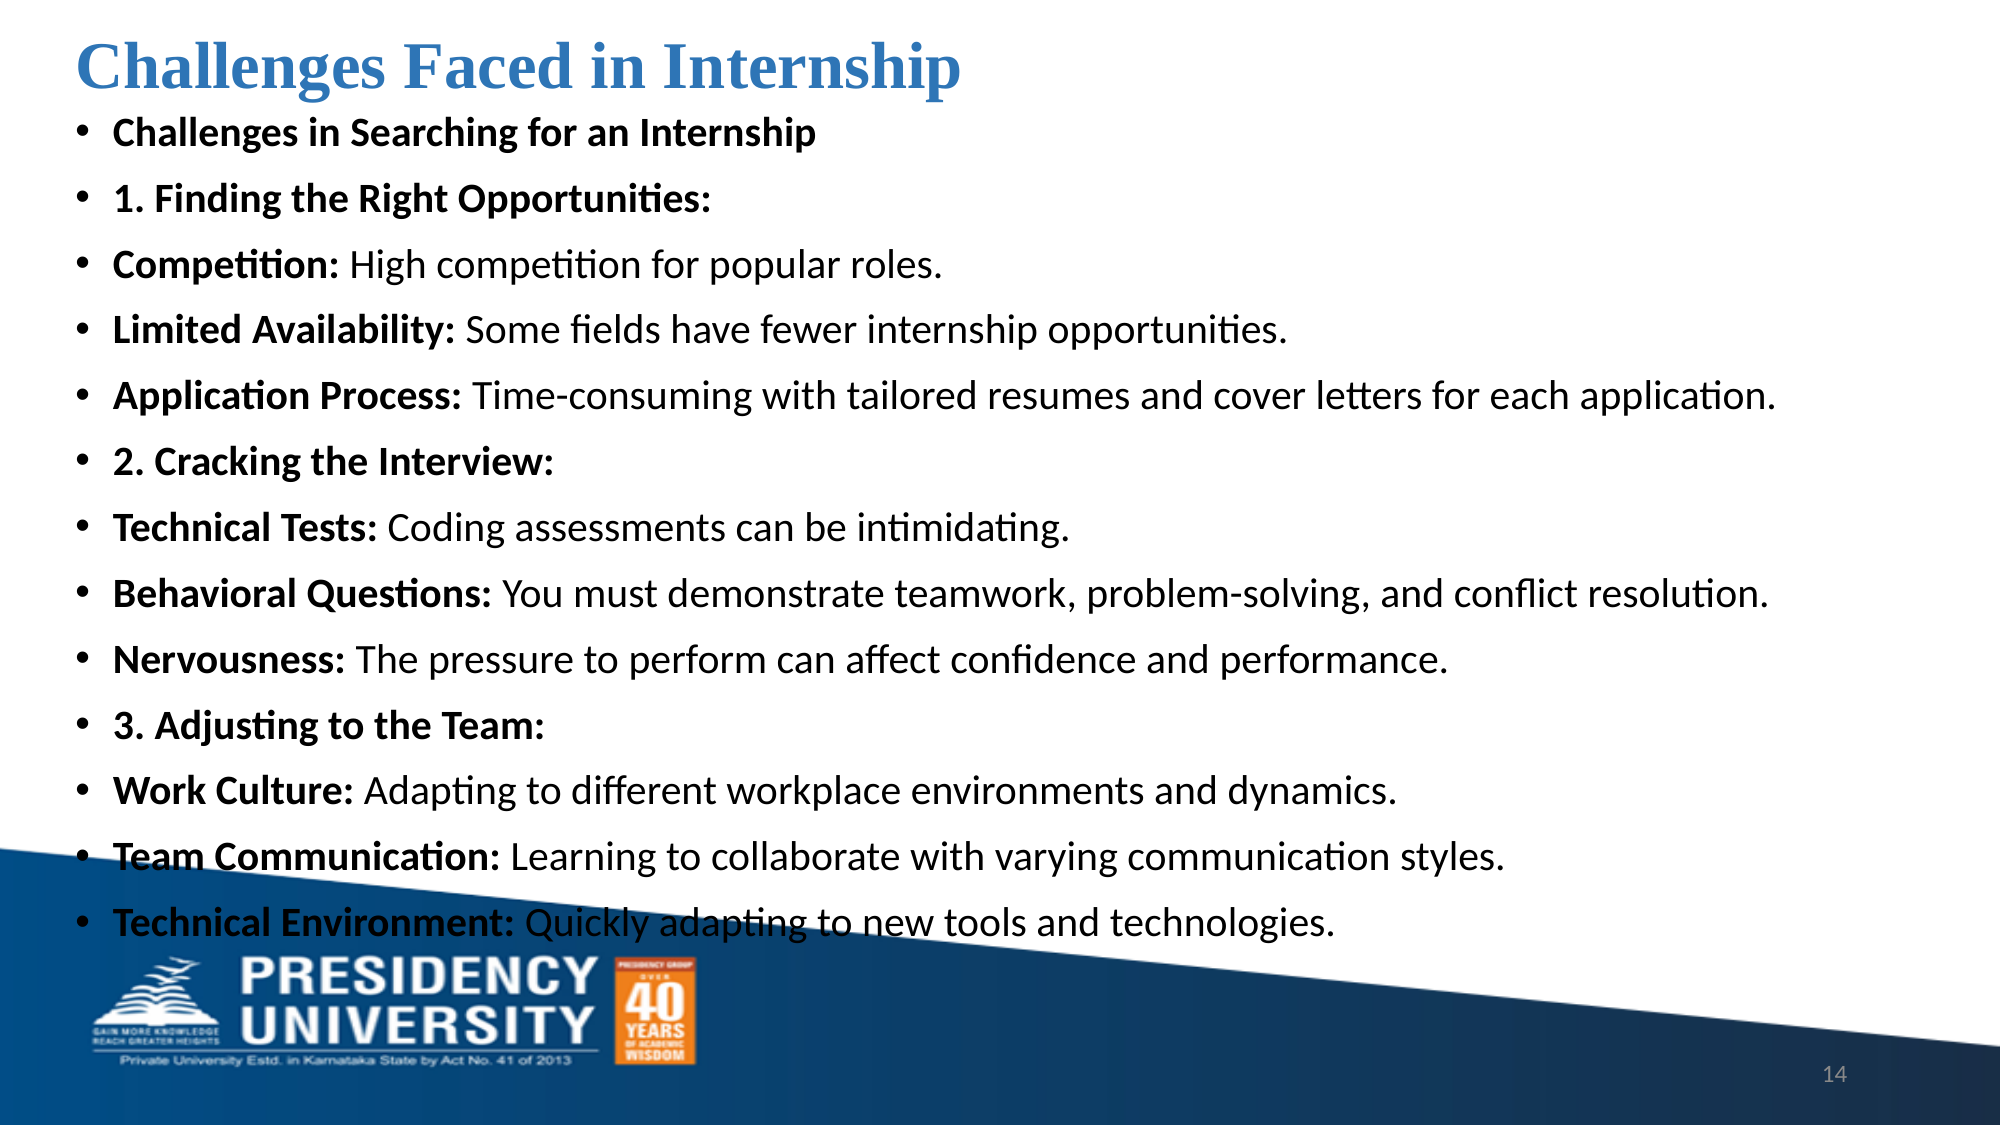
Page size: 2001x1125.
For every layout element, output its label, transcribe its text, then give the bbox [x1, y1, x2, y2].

picture [0, 845, 2000, 1125]
list Challenges in Searching for an Internship 1. Finding the Right Opportunities: Competition: High competition for popular roles. Limited Availability: Some fields have fewer internship opportunities. Application Process: Time-consuming with tailored resumes and cover letters for each application. 2. Cracking the Interview: Technical Tests: Coding assessments can be intimidating. Behavioral Questions: You must demonstrate teamwork, problem-solving, and conflict resolution. Nervousness: The pressure to perform can affect confidence and performance. 3. Adjusting to the Team: Work Culture: Adapting to different workplace environments and dynamics. Team Communication: Learning to collaborate with varying communication styles. Technical Environment: Quickly adapting to new tools and technologies. [60, 102, 1940, 860]
title Challenges Faced in Internship [60, 0, 1863, 102]
slide_number 14 [1412, 1042, 1863, 1103]
